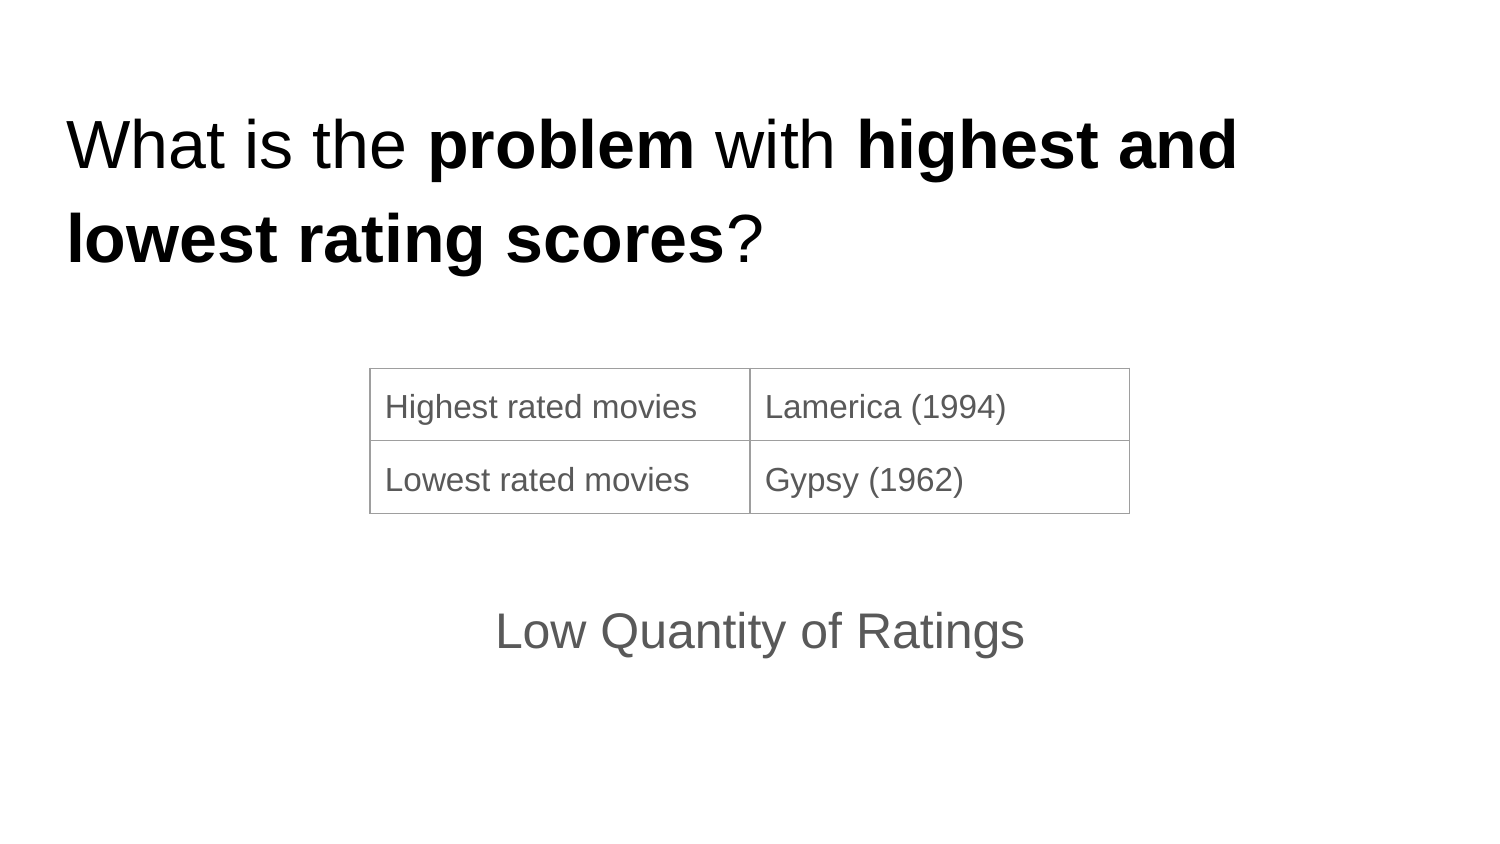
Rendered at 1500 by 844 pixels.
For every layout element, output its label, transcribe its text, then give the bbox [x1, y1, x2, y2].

title What is the problem with highest and lowest rating scores? [51, 72, 1449, 293]
table_header Lamerica (1994) [751, 369, 1129, 440]
table_header Highest rated movies [371, 369, 749, 440]
table_cell Gypsy (1962) [751, 441, 1129, 513]
table_cell Lowest rated movies [371, 441, 749, 513]
text_box Low Quantity of Ratings [337, 583, 1184, 699]
